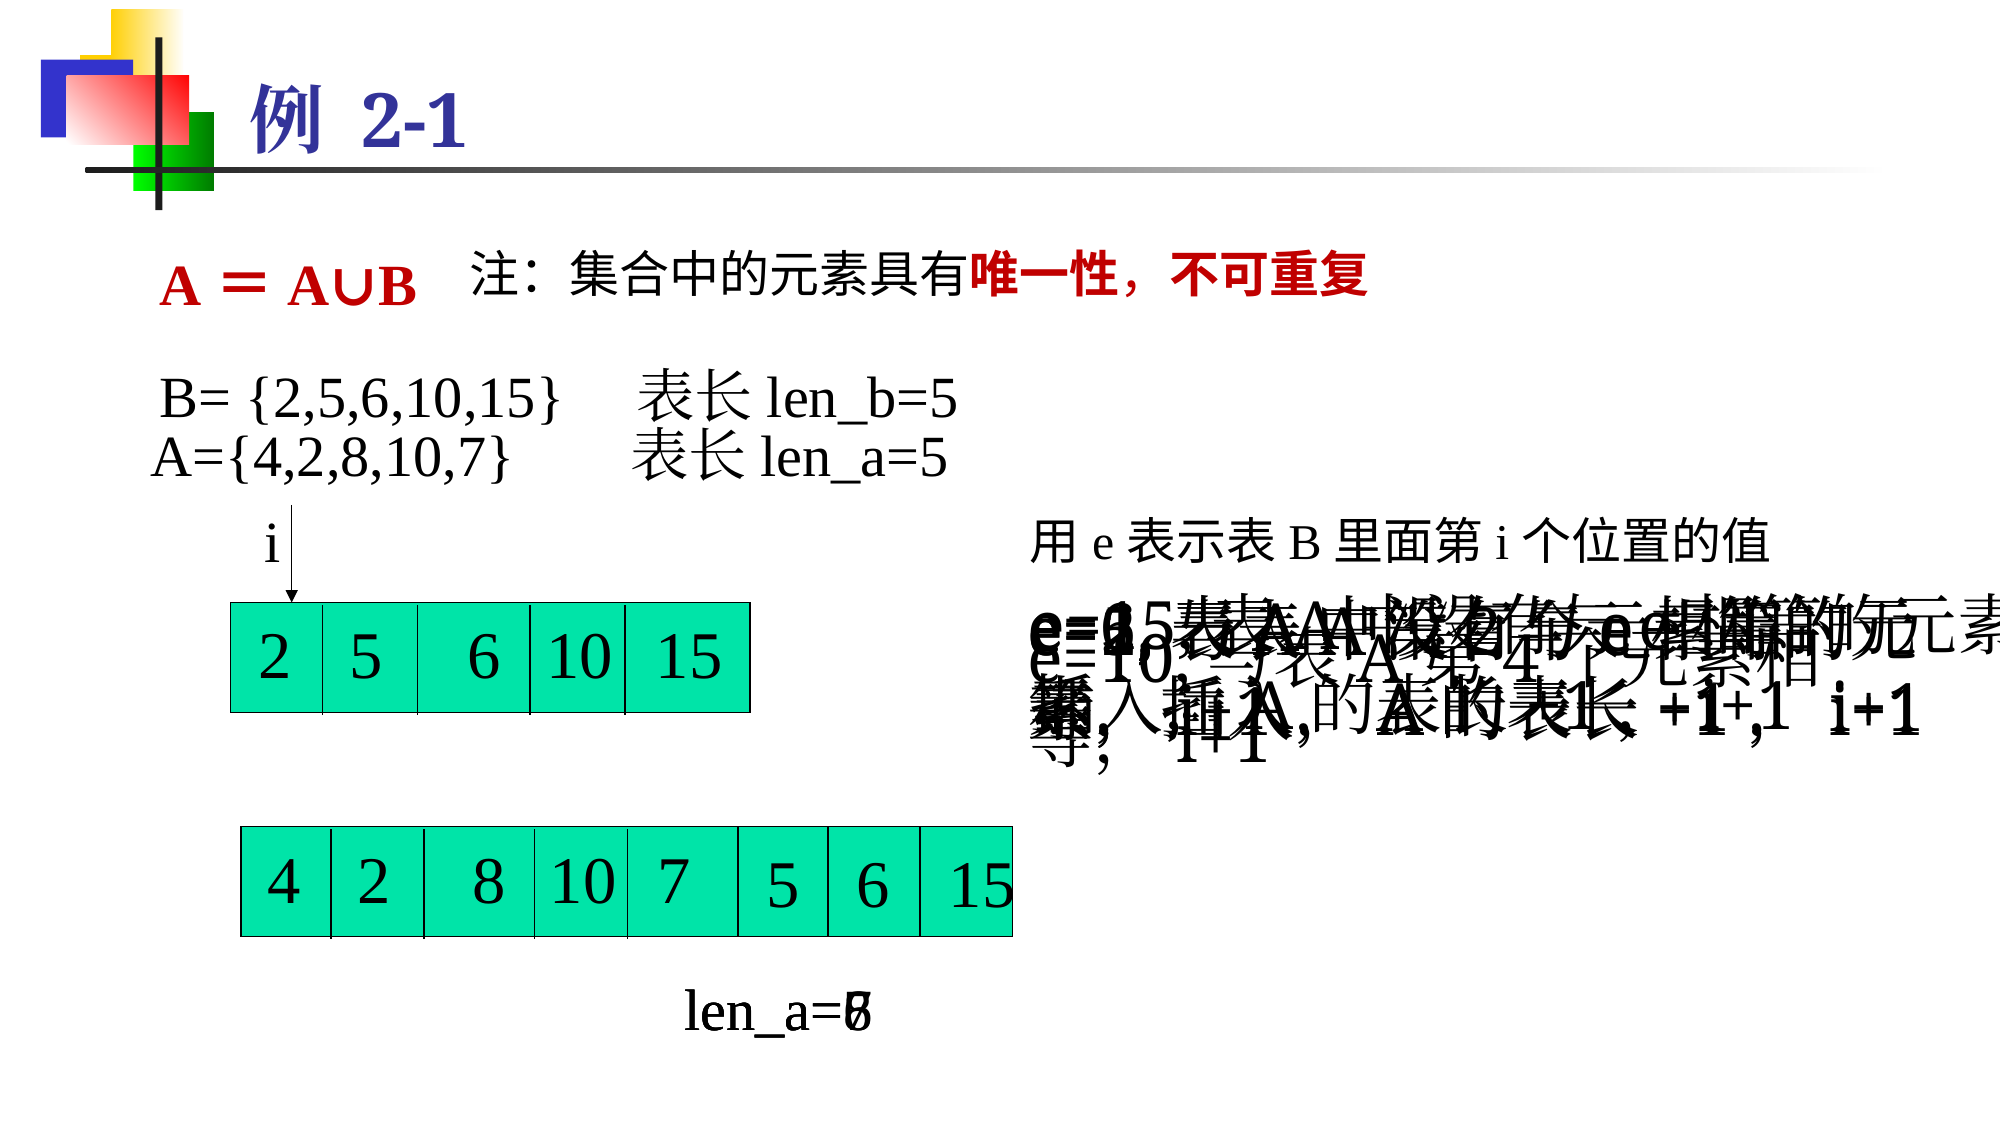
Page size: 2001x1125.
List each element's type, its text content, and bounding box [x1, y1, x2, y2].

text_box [920, 826, 1032, 937]
text_box len_a=8 [669, 964, 888, 1050]
text_box A={4,2,8,10,7} 表长len_a=5 [135, 396, 979, 496]
text_box 用e表示表B里面第i个位置的值 [1015, 477, 2000, 577]
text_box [737, 826, 825, 937]
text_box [827, 826, 918, 937]
text_box 例 2-1 [234, 64, 484, 170]
text_box 注：集合中的元素具有唯一性，不可重复 [454, 211, 1813, 310]
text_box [230, 602, 751, 716]
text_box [240, 826, 735, 940]
text_box B= {2,5,6,10,15} 表长len_b=5 [144, 337, 1358, 437]
text_box A＝A∪B [144, 211, 1967, 324]
text_box e=10,与表A第4个元素相等，i+1 [1012, 608, 2000, 784]
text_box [249, 496, 335, 603]
text_box e=15,表A中没有与e相等的元素，插入，A的表长+1，i+1 [1015, 577, 2000, 750]
